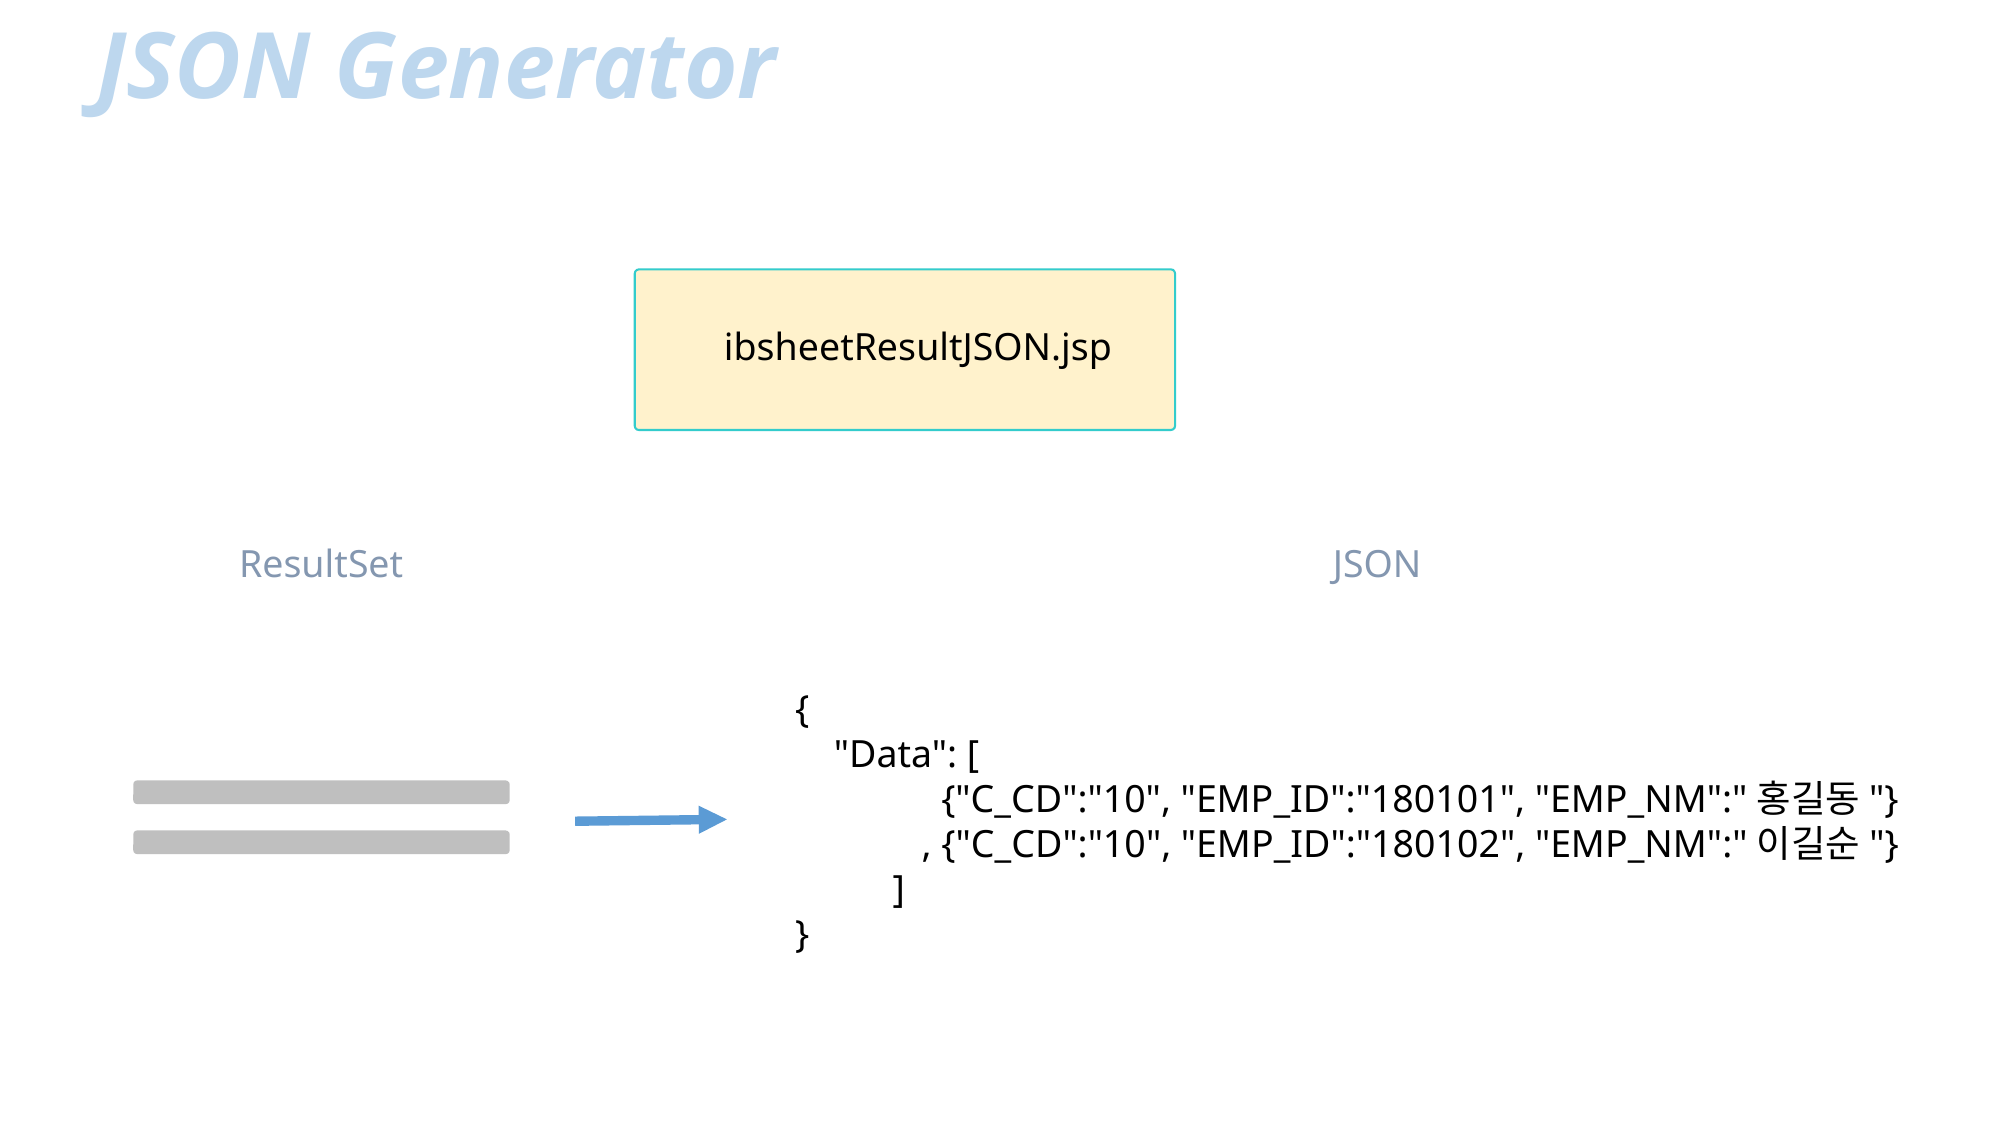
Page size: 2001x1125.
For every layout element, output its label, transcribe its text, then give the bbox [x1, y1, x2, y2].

text_box [132, 779, 511, 806]
text_box JSON Generator [81, 0, 793, 125]
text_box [634, 269, 1176, 430]
text_box ResultSet [224, 532, 419, 592]
text_box [132, 829, 511, 856]
text_box JSON [1318, 532, 1437, 592]
text_box { "Data": [ {"C_CD":"10", "EMP_ID":"180101", "EMP_NM":"홍길동"} , {"C_CD":"10", "EMP_ID":"180102", "EMP_NM":"이길순"} ] } [780, 677, 1950, 963]
